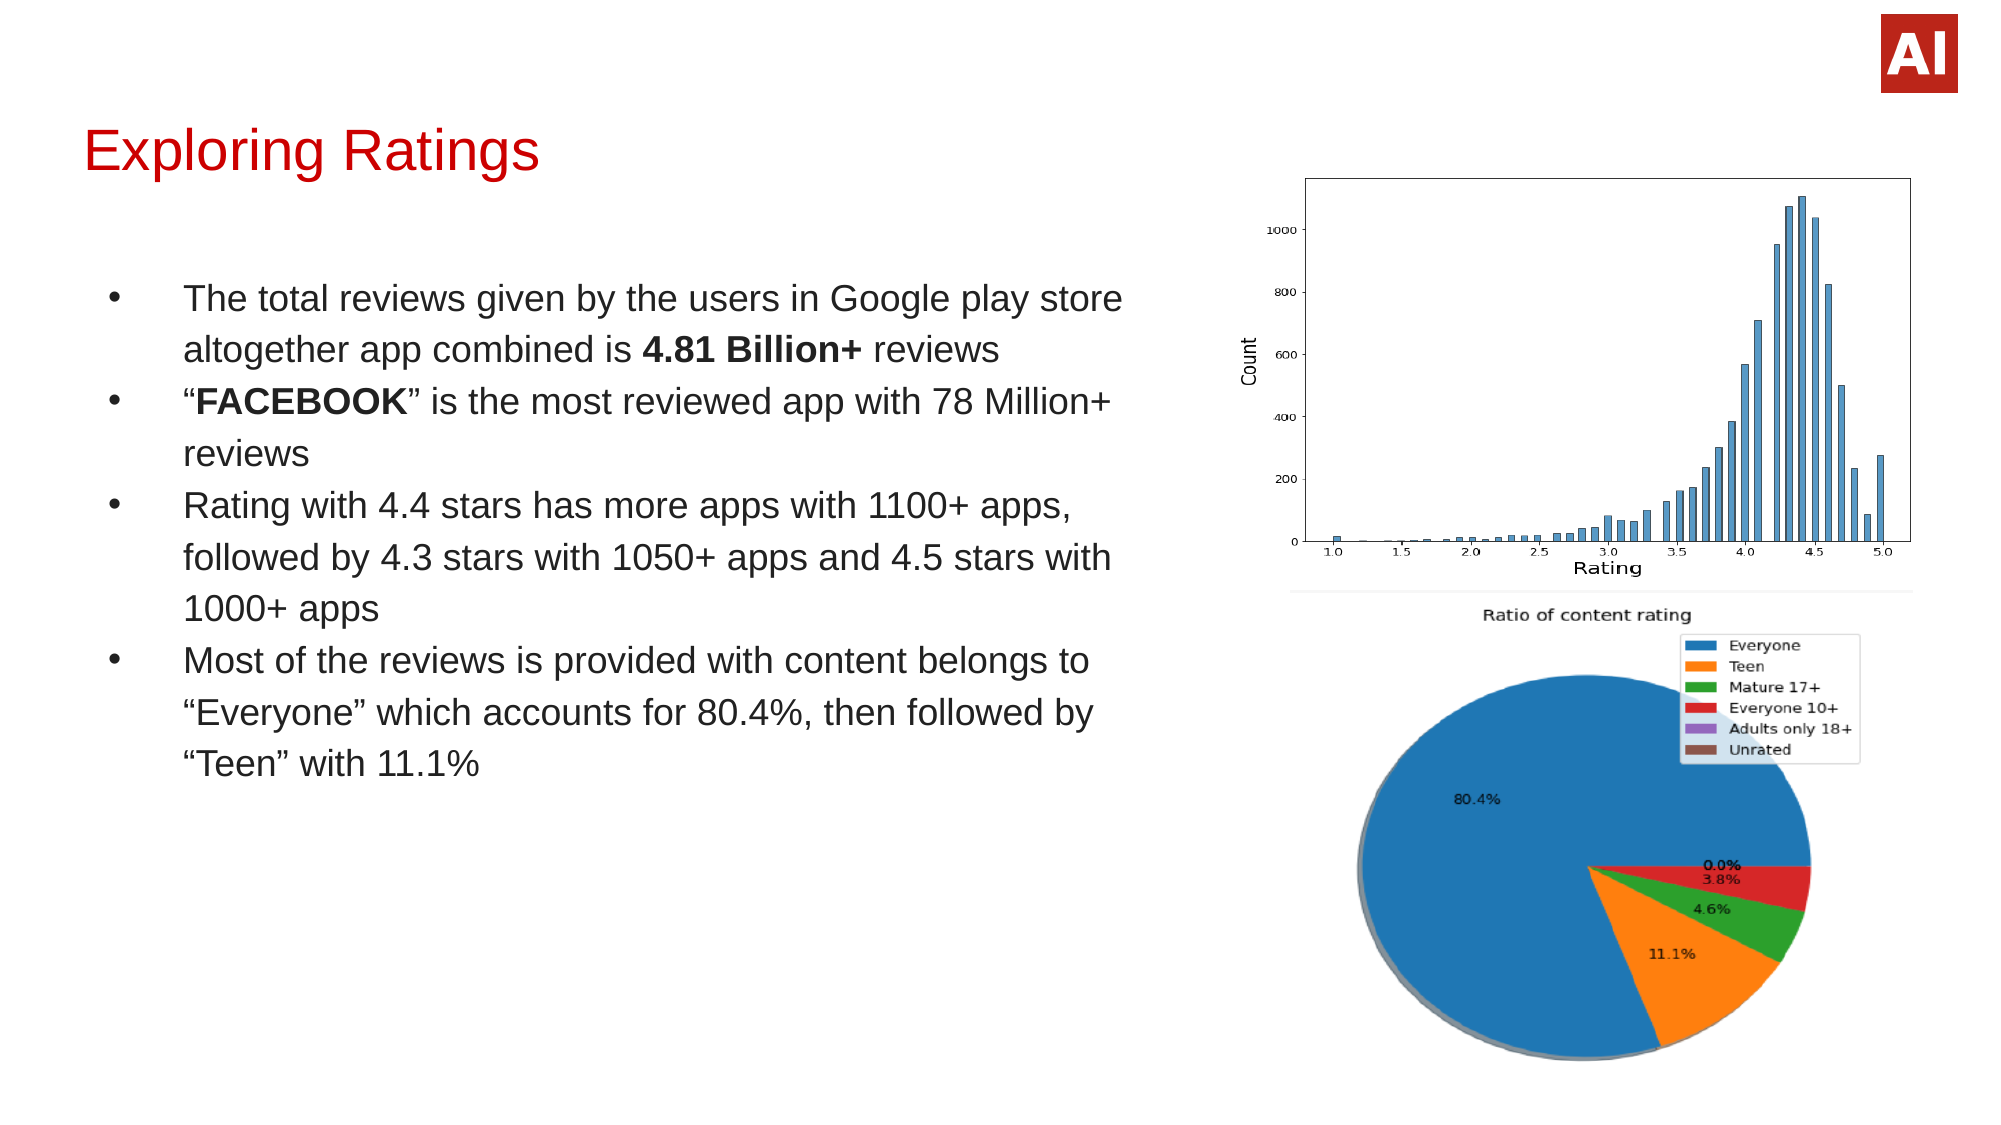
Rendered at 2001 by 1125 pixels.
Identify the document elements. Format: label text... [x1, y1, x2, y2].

picture [1223, 178, 1940, 1091]
list The total reviews given by the users in Google play store altogether app combined is 4.81 Billion+ reviews “FACEBOOK” is the most reviewed app with 78 Million+ reviews Rating with 4.4 stars has more apps with 1100+ apps, followed by 4.3 stars with 1050+ apps and 4.5 stars with 1000+ apps Most of the reviews is provided with content belongs to “Everyone” which accounts for 80.4%, then followed by “Teen” with 11.1% [68, 252, 1219, 1000]
title Exploring Ratings [68, 97, 1932, 223]
picture [1881, 14, 1958, 93]
